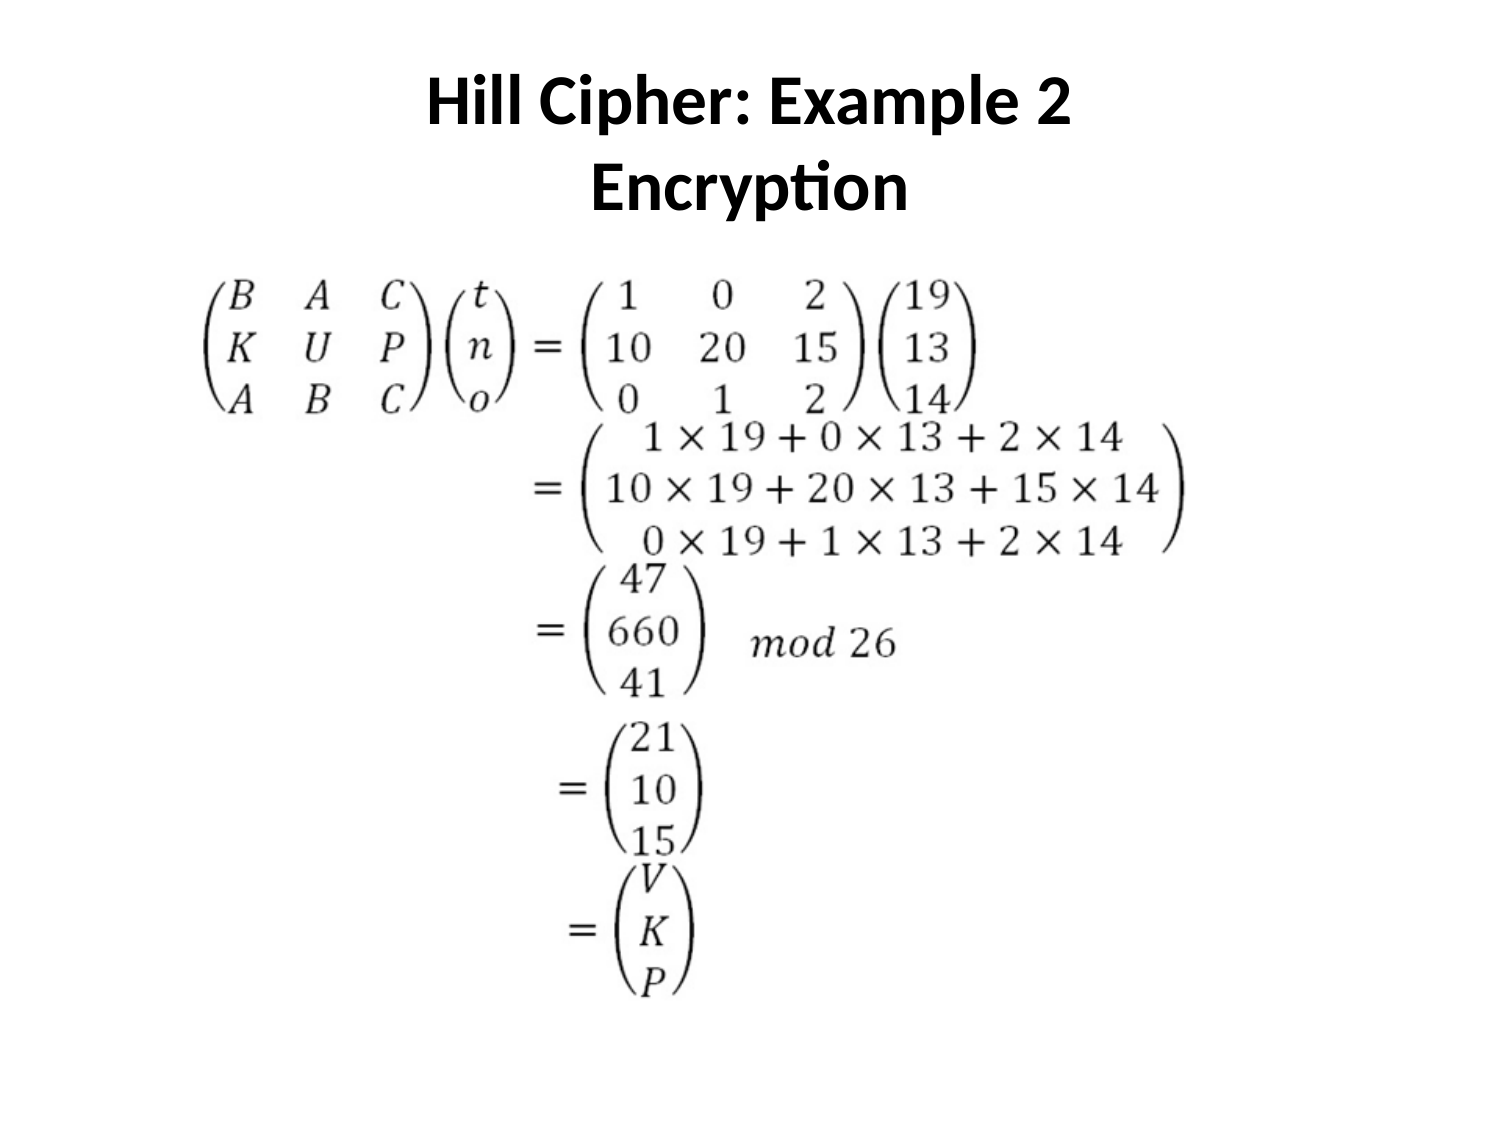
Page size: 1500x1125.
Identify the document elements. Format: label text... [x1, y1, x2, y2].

title Hill Cipher: Example 2 Encryption [75, 45, 1425, 233]
picture [202, 274, 1298, 1005]
